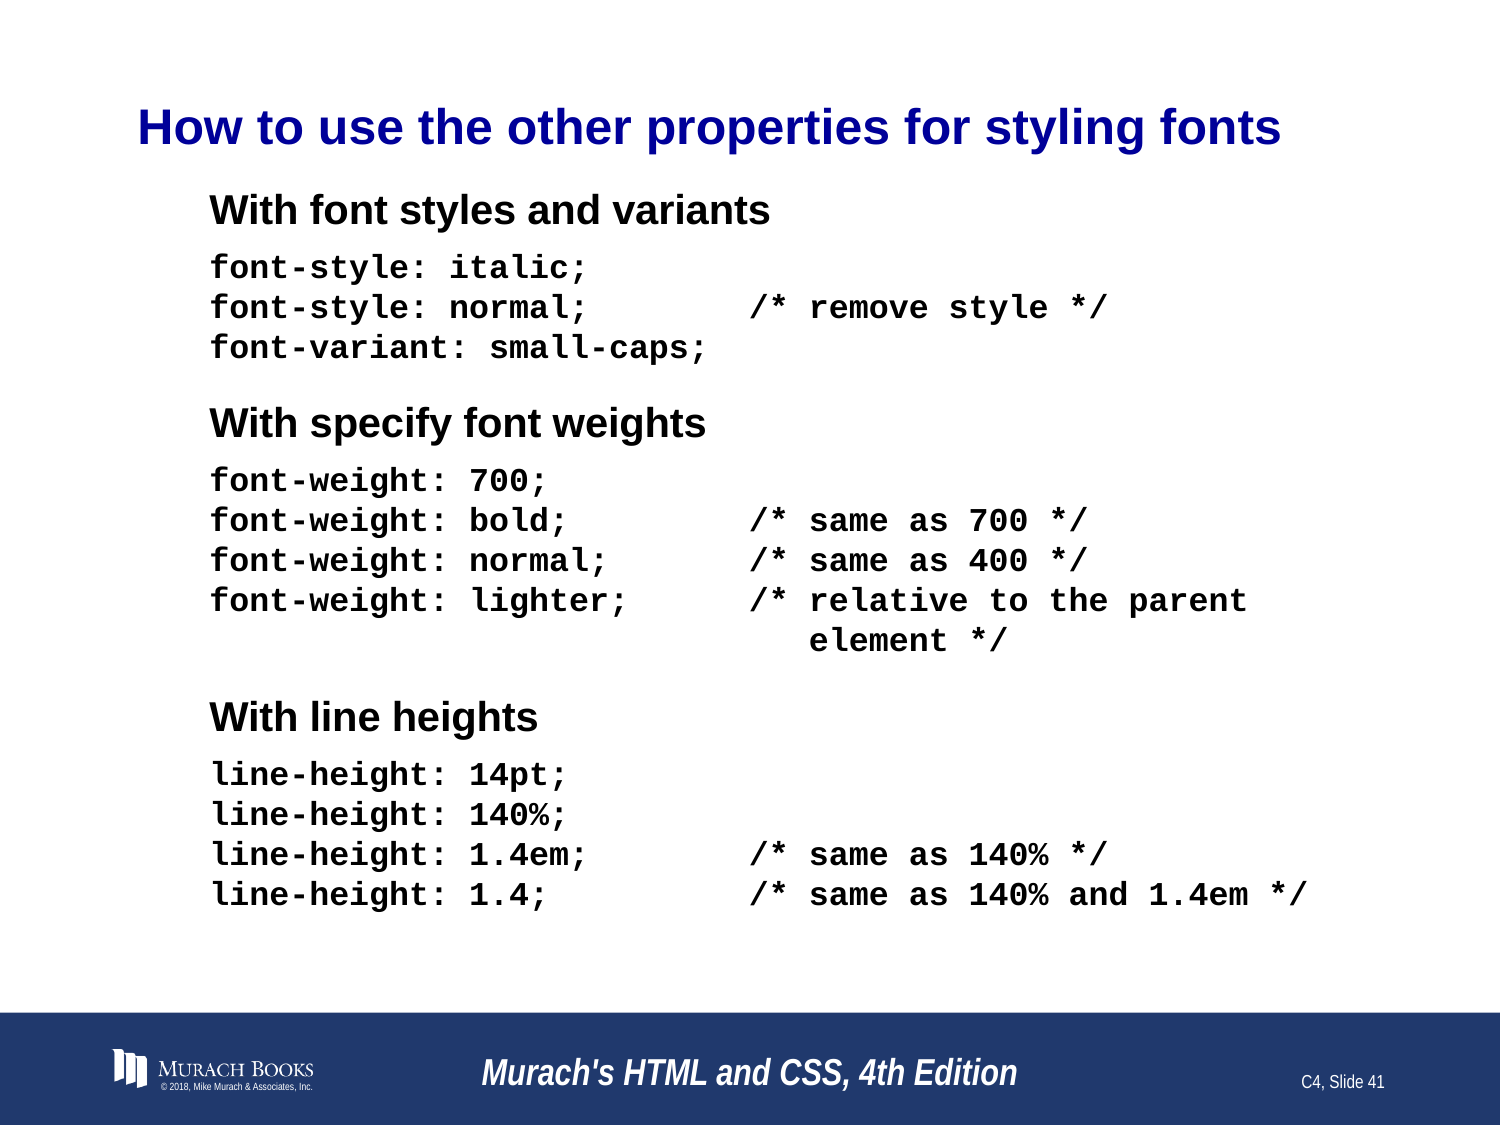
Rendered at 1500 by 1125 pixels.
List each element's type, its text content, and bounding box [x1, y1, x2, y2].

footer © 2018, Mike Murach & Associates, Inc. [12, 1025, 463, 1100]
title How to use the other properties for styling fonts [137, 94, 1338, 156]
slide_number C4, Slide 41 [1087, 1025, 1400, 1100]
list With font styles and variants font-style: italic; font-style: normal; /* remove style */ font-variant: small-caps; With specify font weights font-weight: 700; font-weight: bold; /* same as 700 */ font-weight: normal; /* same as 400 */ font-weight: lighter; /* relative to the parent element */ With line heights line-height: 14pt; line-height: 140%; line-height: 1.4em; /* same as 140% */ line-height: 1.4; /* same as 140% and 1.4em */ [137, 174, 1350, 975]
slide_number Murach's HTML and CSS, 4th Edition [463, 1025, 1050, 1100]
